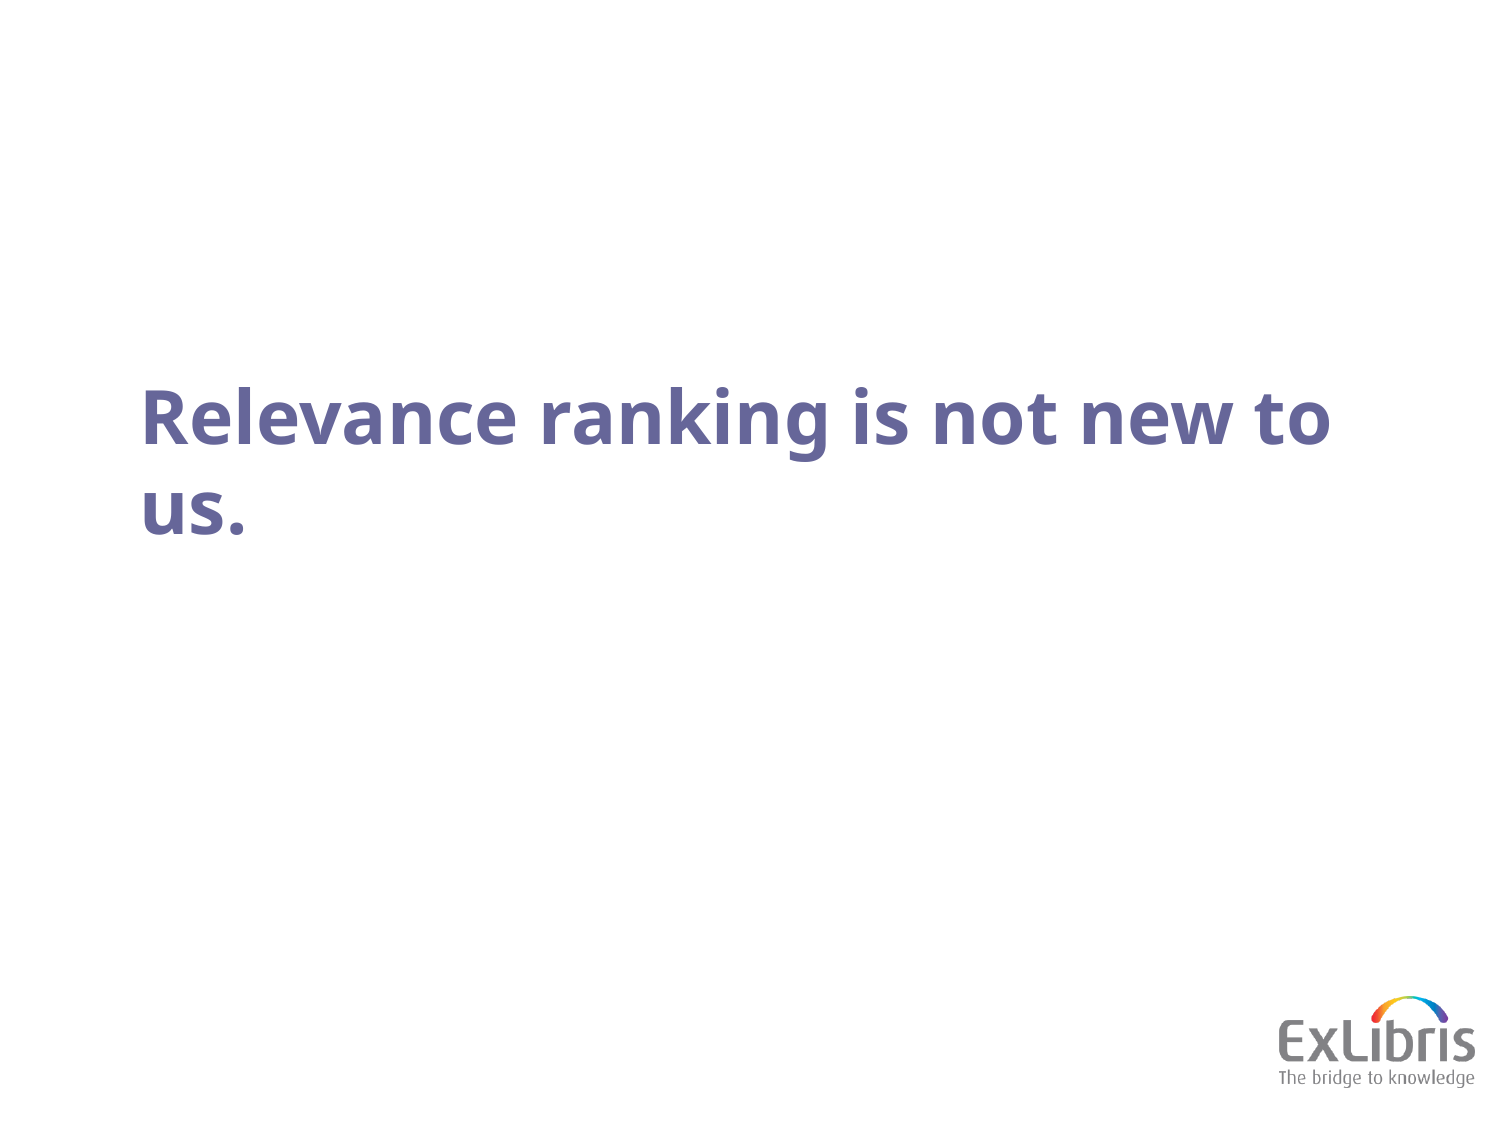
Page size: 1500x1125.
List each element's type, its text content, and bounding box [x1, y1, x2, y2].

text_box Relevance ranking is not new to us. [124, 362, 1388, 558]
picture [1279, 996, 1476, 1088]
